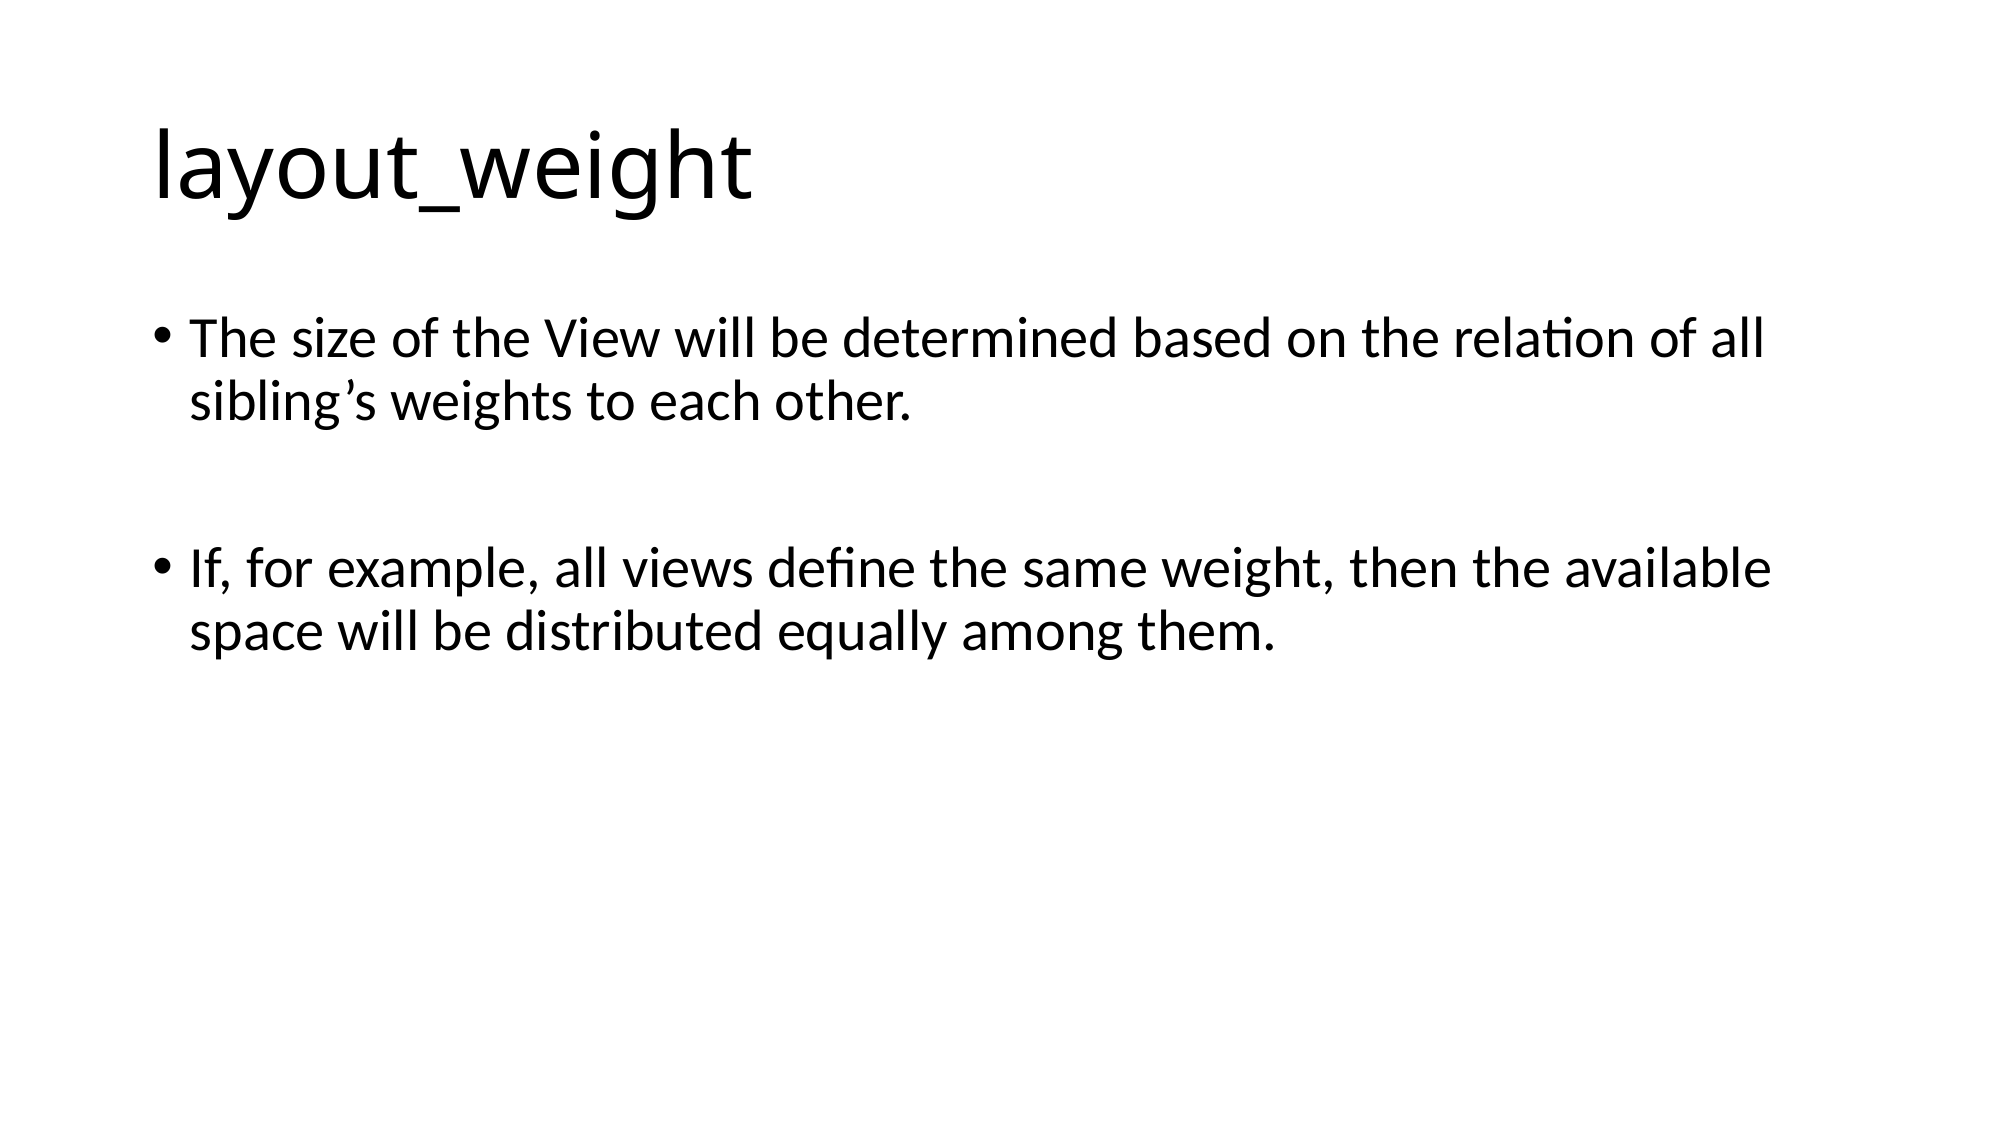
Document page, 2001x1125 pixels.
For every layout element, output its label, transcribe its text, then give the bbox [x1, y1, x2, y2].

list The size of the View will be determined based on the relation of all sibling’s weights to each other. If, for example, all views define the same weight, then the available space will be distributed equally among them. [137, 299, 1863, 1014]
title layout_weight [137, 59, 1863, 278]
